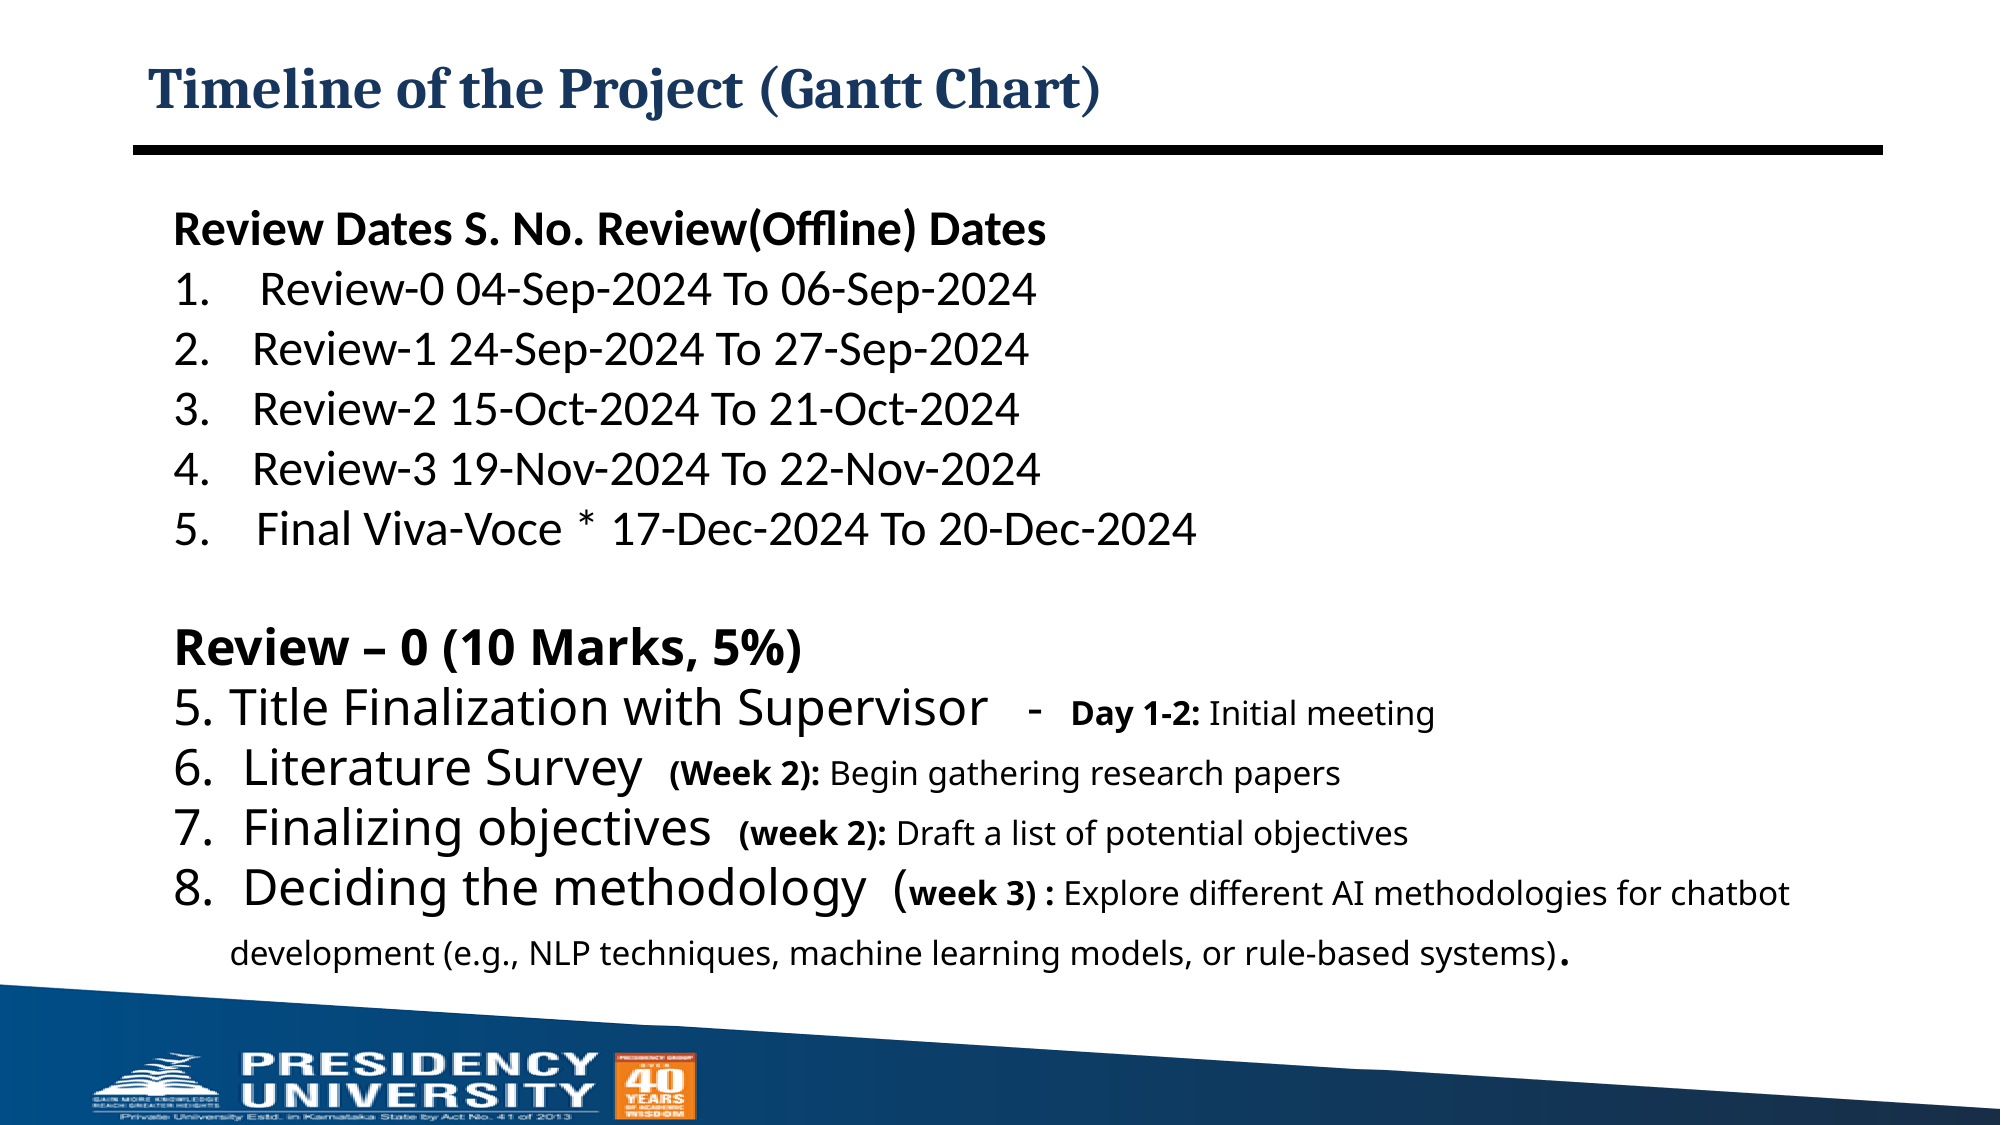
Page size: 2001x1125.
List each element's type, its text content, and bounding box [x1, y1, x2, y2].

title Timeline of the Project (Gantt Chart) [133, 45, 1884, 125]
list Review Dates S. No. Review(Offline) Dates Review-0 04-Sep-2024 To 06-Sep-2024 Review-1 24-Sep-2024 To 27-Sep-2024 Review-2 15-Oct-2024 To 21-Oct-2024 Review-3 19-Nov-2024 To 22-Nov-2024 5. Final Viva-Voce * 17-Dec-2024 To 20-Dec-2024 Review – 0 (10 Marks, 5%) Title Finalization with Supervisor - Day 1-2: Initial meeting Literature Survey (Week 2): Begin gathering research papers Finalizing objectives (week 2): Draft a list of potential objectives Deciding the methodology (week 3) : Explore different AI methodologies for chatbot development (e.g., NLP techniques, machine learning models, or rule-based systems). [133, 187, 1884, 1000]
picture [0, 982, 2000, 1125]
